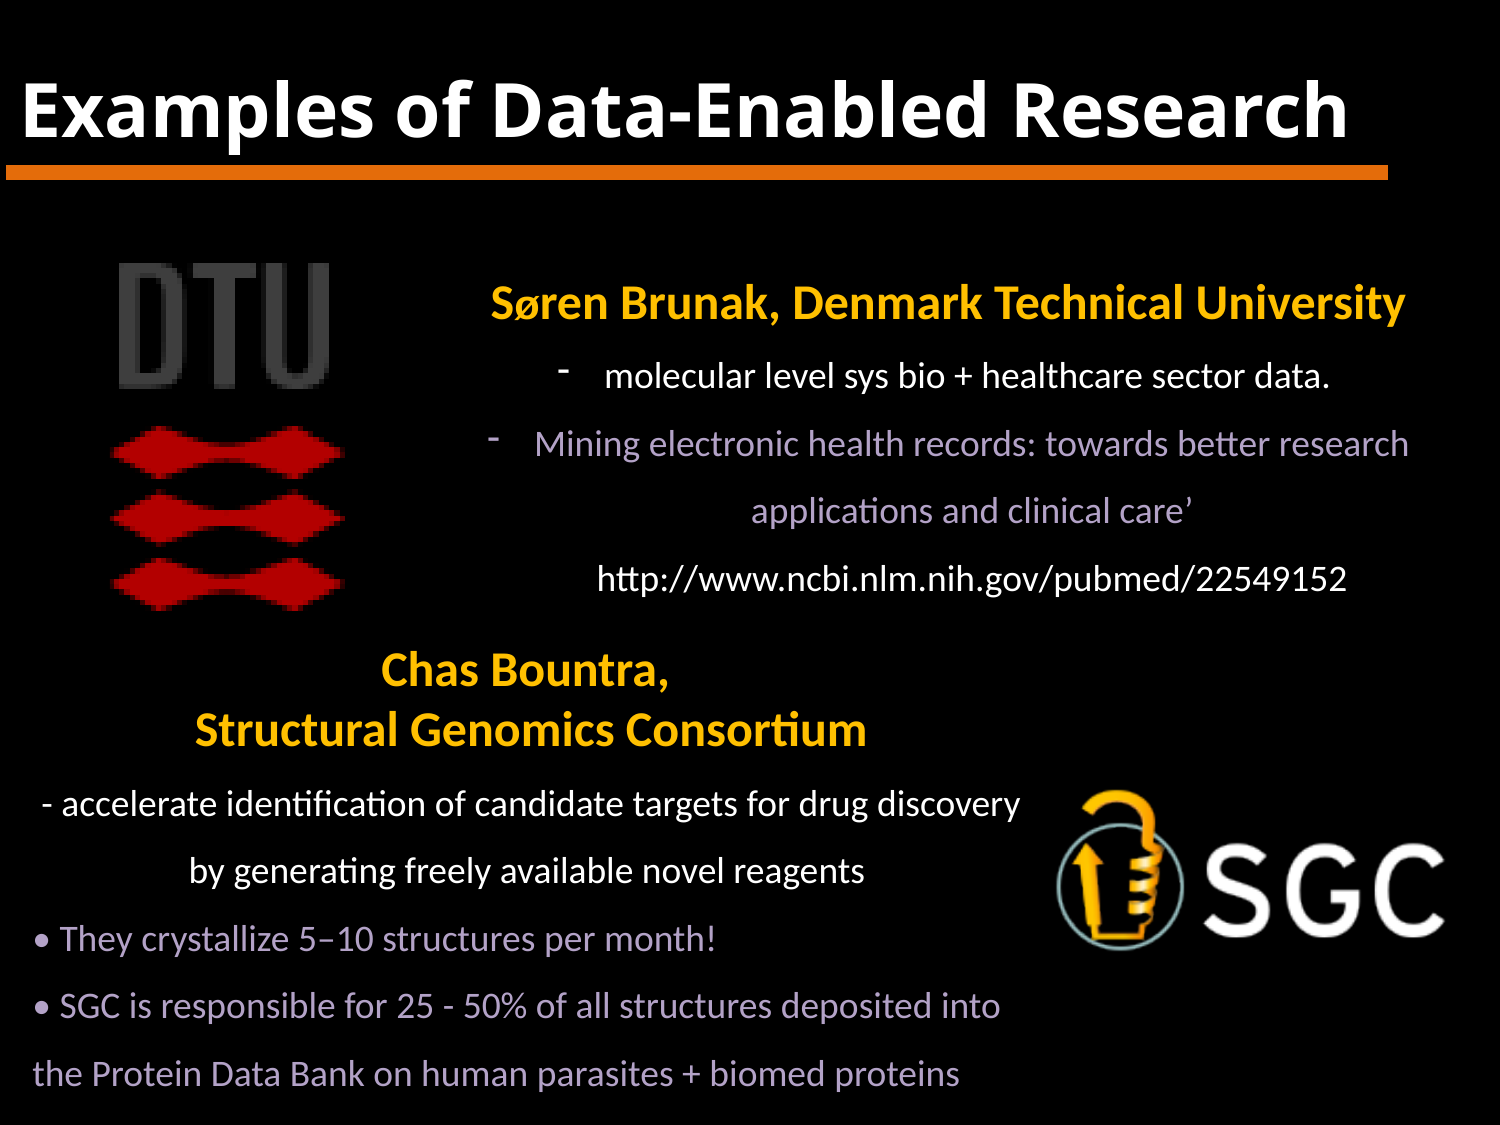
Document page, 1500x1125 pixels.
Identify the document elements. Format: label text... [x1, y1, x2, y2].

picture [1039, 777, 1459, 977]
text_box Examples of Data-Enabled Research [4, 54, 1436, 160]
picture [109, 263, 366, 611]
text_box [25, 0, 195, 134]
text_box Chas Bountra, Structural Genomics Consortium - accelerate identification of candidate targets for drug discovery by generating freely available novel reagents • They crystallize 5–10 structures per month! • SGC is responsible for 25 - 50% of all structures deposited into the Protein Data Bank on human parasites + biomed proteins [17, 628, 1046, 1101]
text_box Søren Brunak, Denmark Technical University molecular level sys bio + healthcare sector data. Mining electronic health records: towards better research applications and clinical care’ http://www.ncbi.nlm.nih.gov/pubmed/22549152 [466, 231, 1431, 607]
